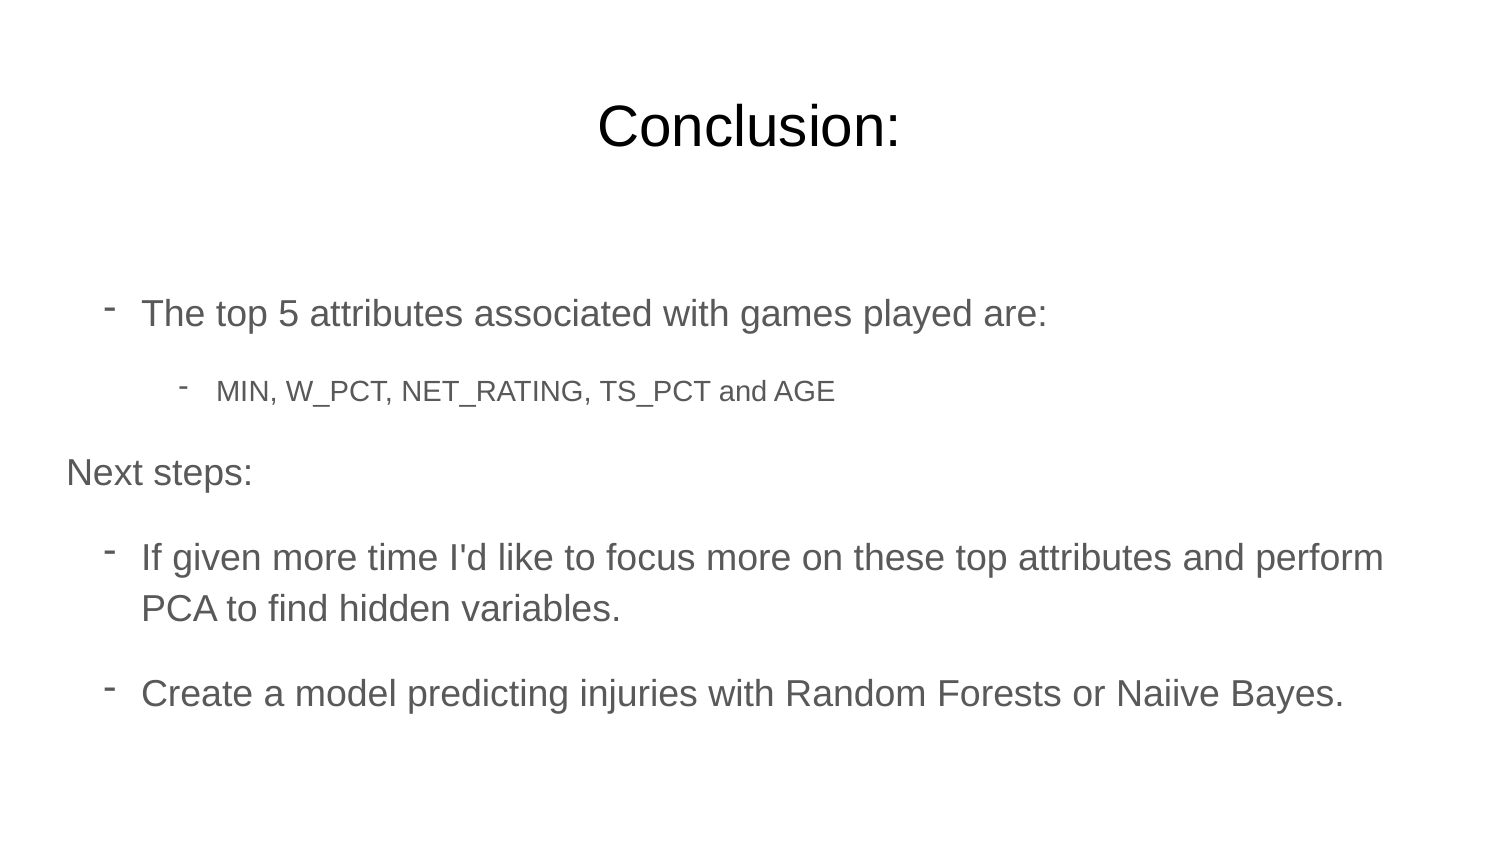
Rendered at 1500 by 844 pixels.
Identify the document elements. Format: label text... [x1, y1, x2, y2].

title Conclusion: [51, 72, 1449, 167]
list The top 5 attributes associated with games played are: MIN, W_PCT, NET_RATING, TS_PCT and AGE Next steps: If given more time I'd like to focus more on these top attributes and perform PCA to find hidden variables. Create a model predicting injuries with Random Forests or Naiive Bayes. [51, 189, 1449, 750]
